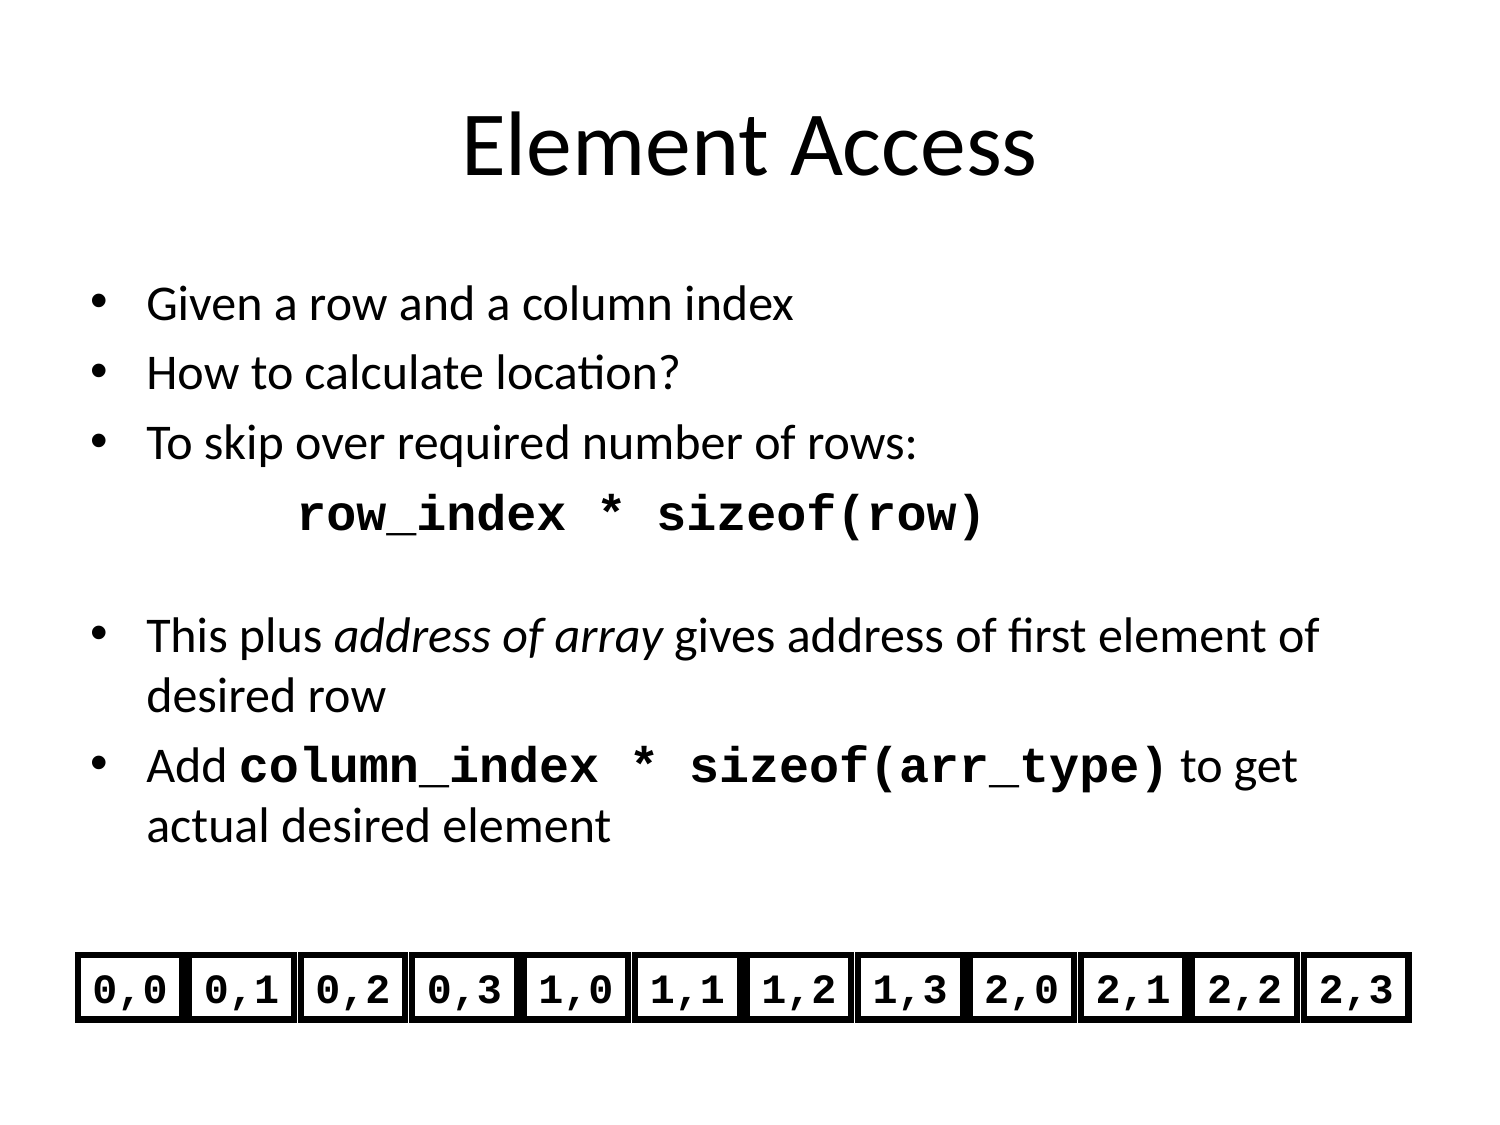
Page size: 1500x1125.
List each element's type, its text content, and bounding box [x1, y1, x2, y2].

title Element Access [75, 45, 1425, 233]
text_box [74, 954, 1413, 1027]
list Given a row and a column index How to calculate location? To skip over required number of rows: row_index * sizeof(row) This plus address of array gives address of first element of desired row Add column_index * sizeof(arr_type) to get actual desired element [75, 262, 1425, 1005]
